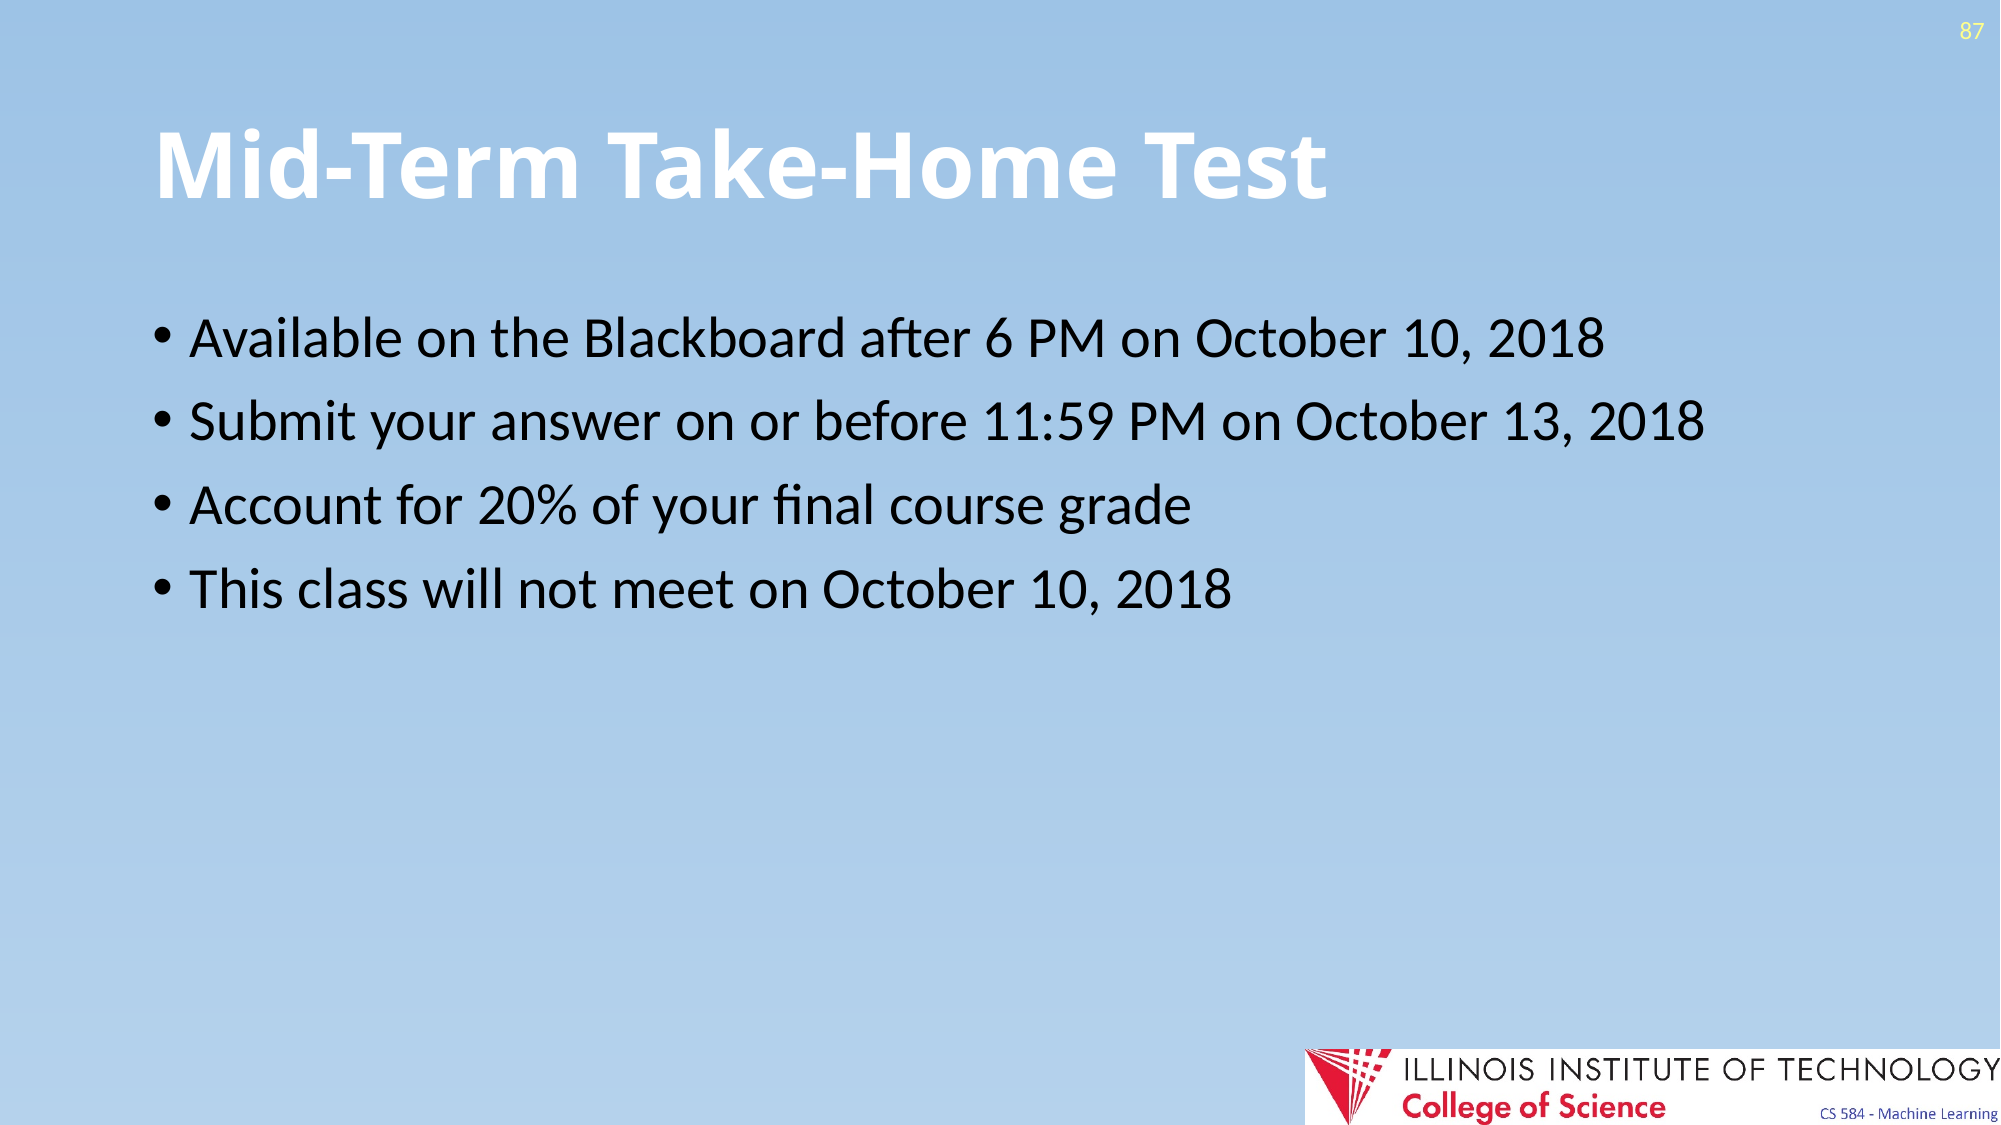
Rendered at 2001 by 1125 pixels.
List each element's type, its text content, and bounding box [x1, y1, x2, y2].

picture [1305, 1049, 2000, 1125]
list Available on the Blackboard after 6 PM on October 10, 2018 Submit your answer on or before 11:59 PM on October 13, 2018 Account for 20% of your final course grade This class will not meet on October 10, 2018 [137, 299, 1863, 1014]
title Mid-Term Take-Home Test [137, 59, 1863, 278]
slide_number 87 [1550, 0, 2000, 60]
